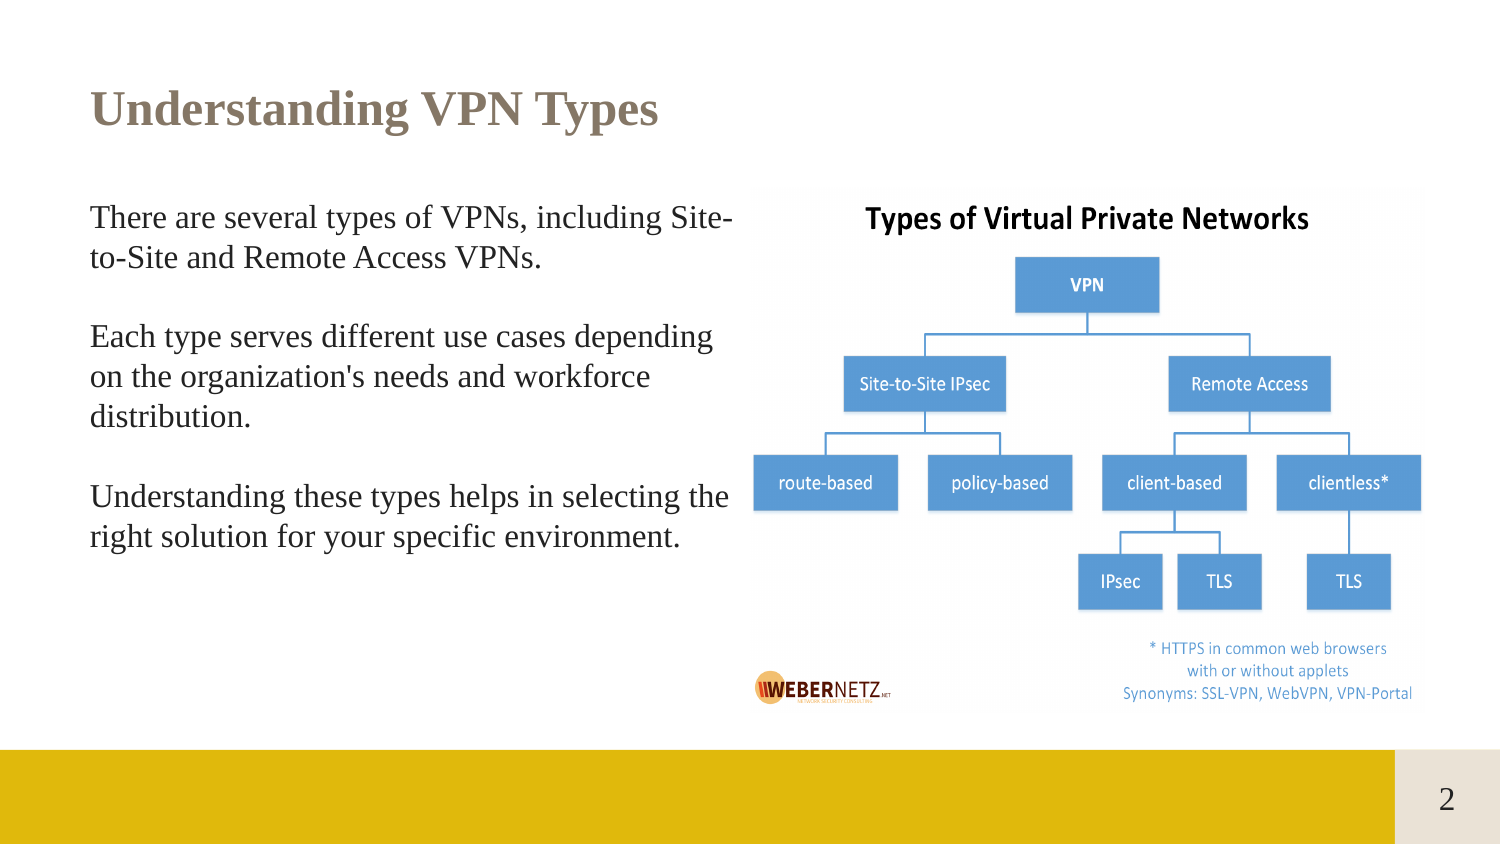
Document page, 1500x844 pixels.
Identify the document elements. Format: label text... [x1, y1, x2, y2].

text_box [0, 749, 1394, 844]
text_box There are several types of VPNs, including Site-to-Site and Remote Access VPNs. Each type serves different use cases depending on the organization's needs and workforce distribution. Understanding these types helps in selecting the right solution for your specific environment. [74, 187, 749, 713]
text_box 2 [1394, 749, 1500, 844]
picture [749, 186, 1426, 713]
text_box Understanding VPN Types [74, 37, 1425, 173]
